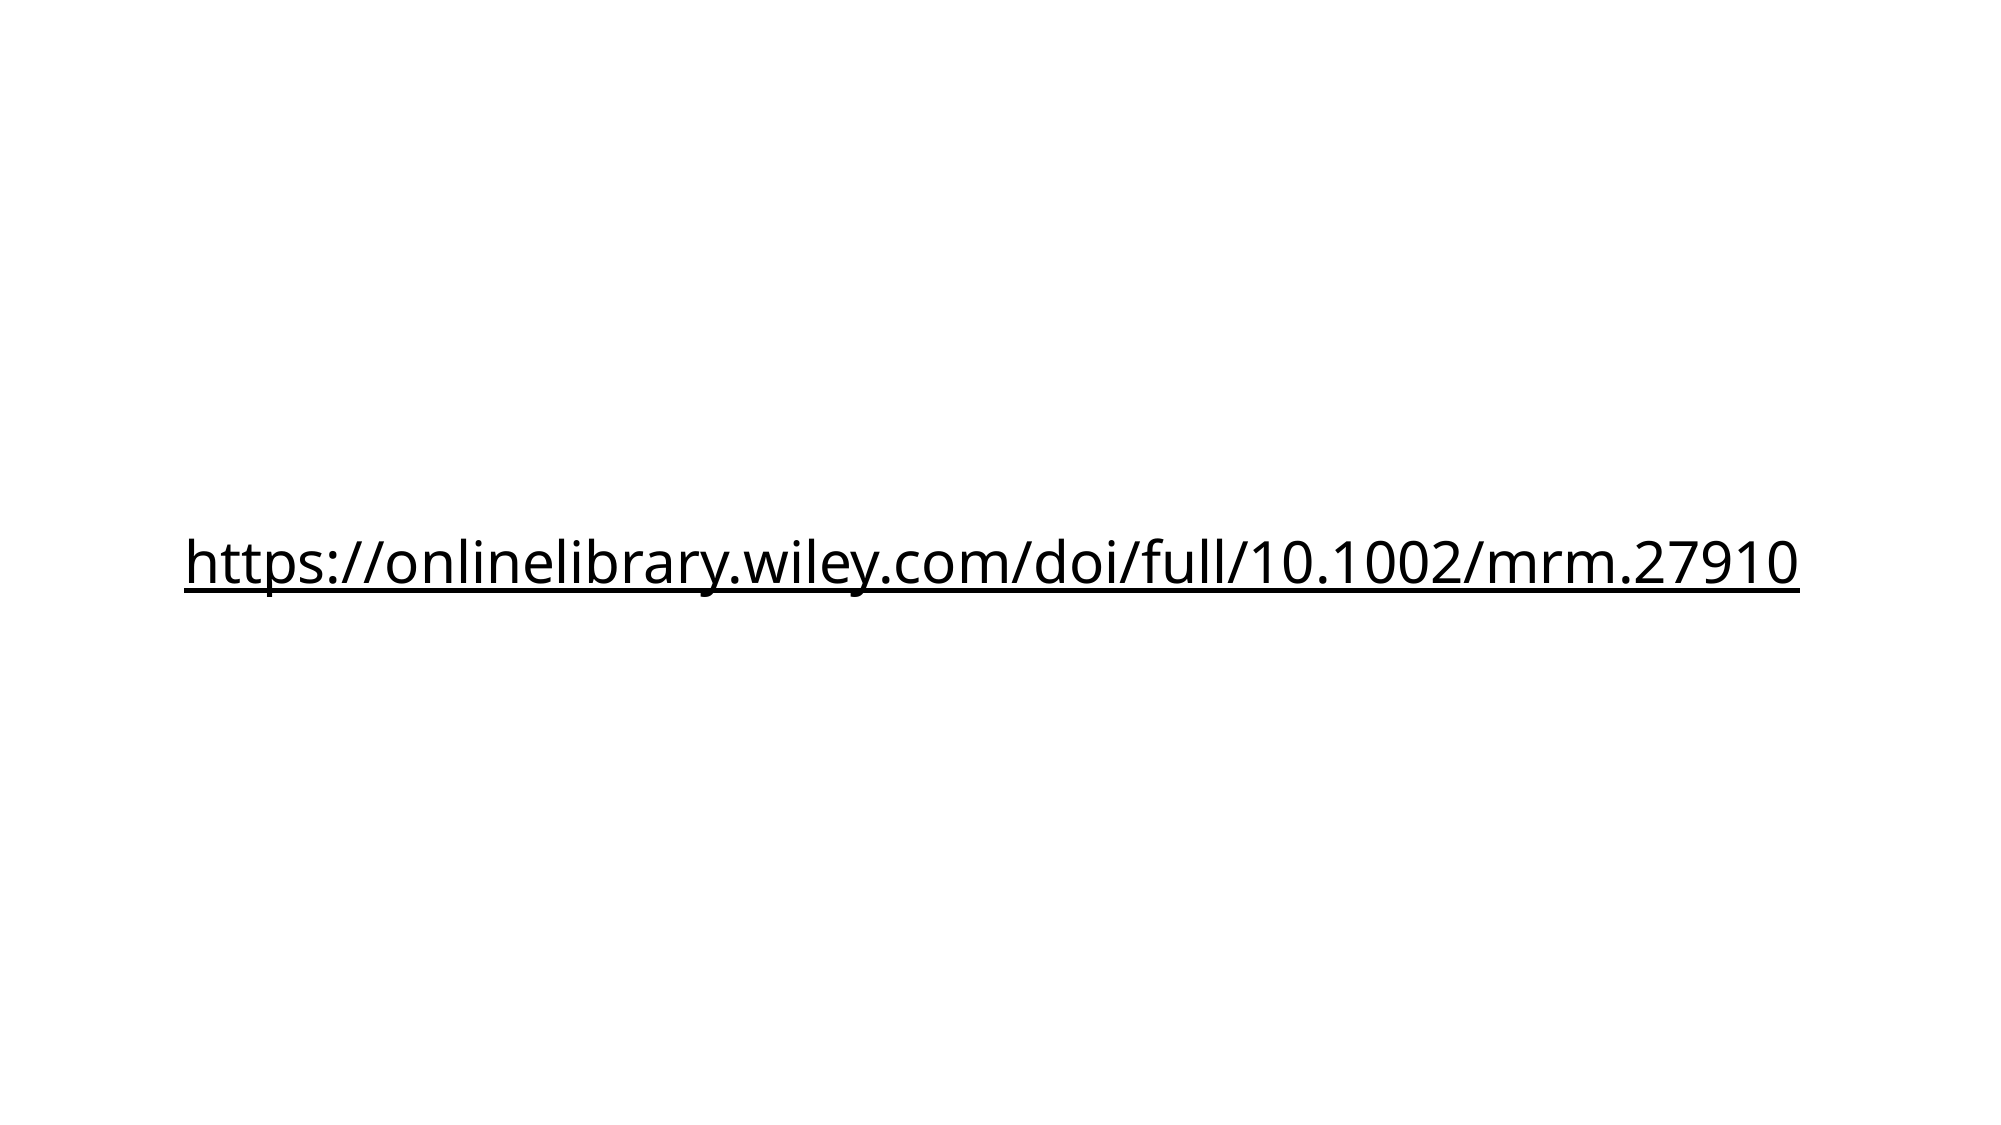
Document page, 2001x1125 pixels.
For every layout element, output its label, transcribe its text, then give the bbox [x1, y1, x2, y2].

title https://onlinelibrary.wiley.com/doi/full/10.1002/mrm.27910 [137, 453, 1863, 672]
